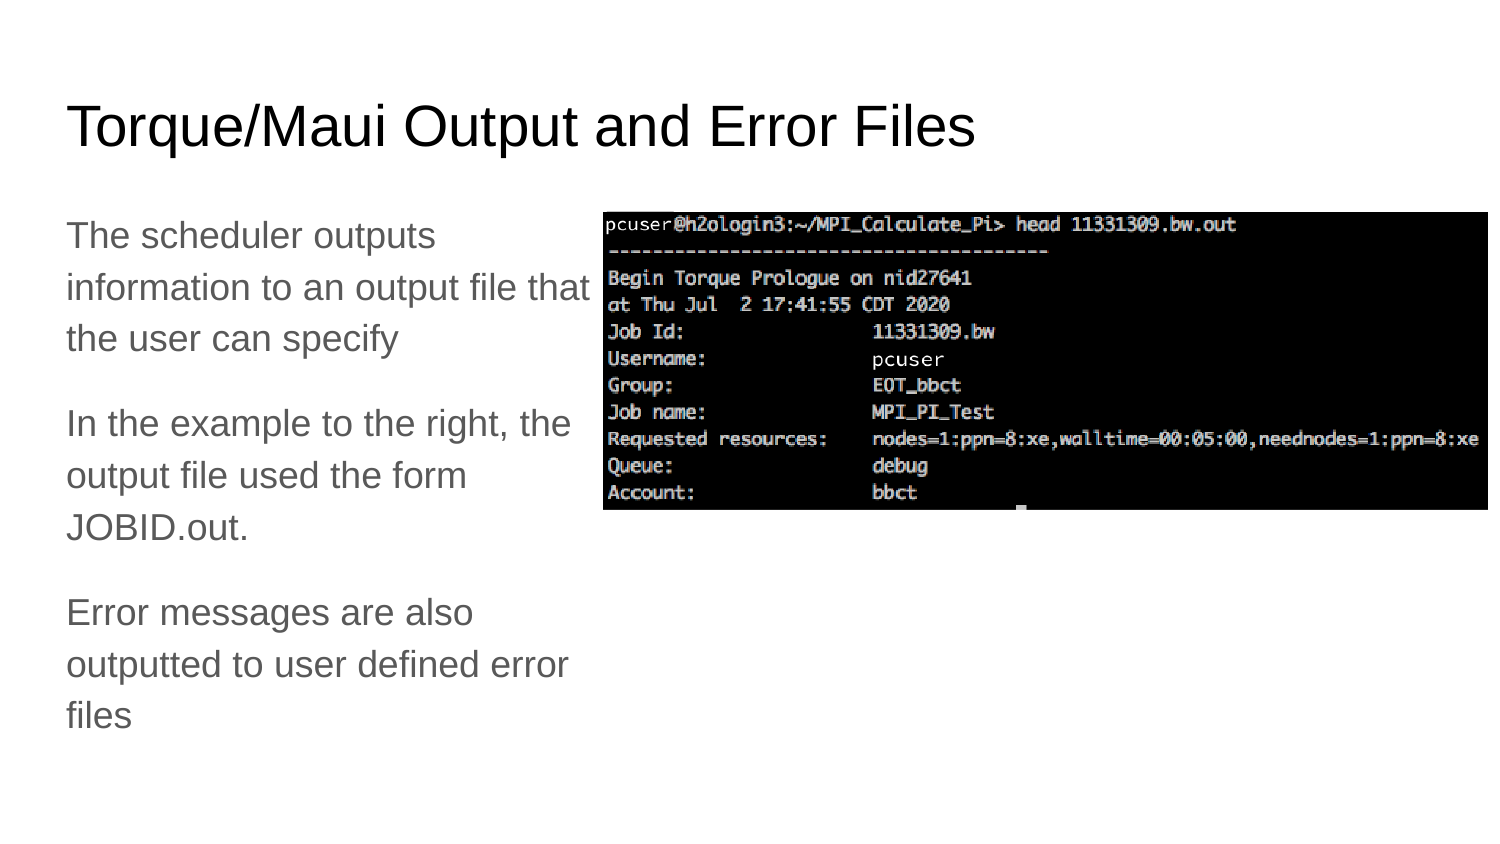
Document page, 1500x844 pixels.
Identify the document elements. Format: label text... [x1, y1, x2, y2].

title Torque/Maui Output and Error Files [51, 72, 1449, 167]
picture [603, 211, 1488, 511]
list The scheduler outputs information to an output file that the user can specify In the example to the right, the output file used the form JOBID.out. Error messages are also outputted to user defined error files [51, 189, 627, 750]
